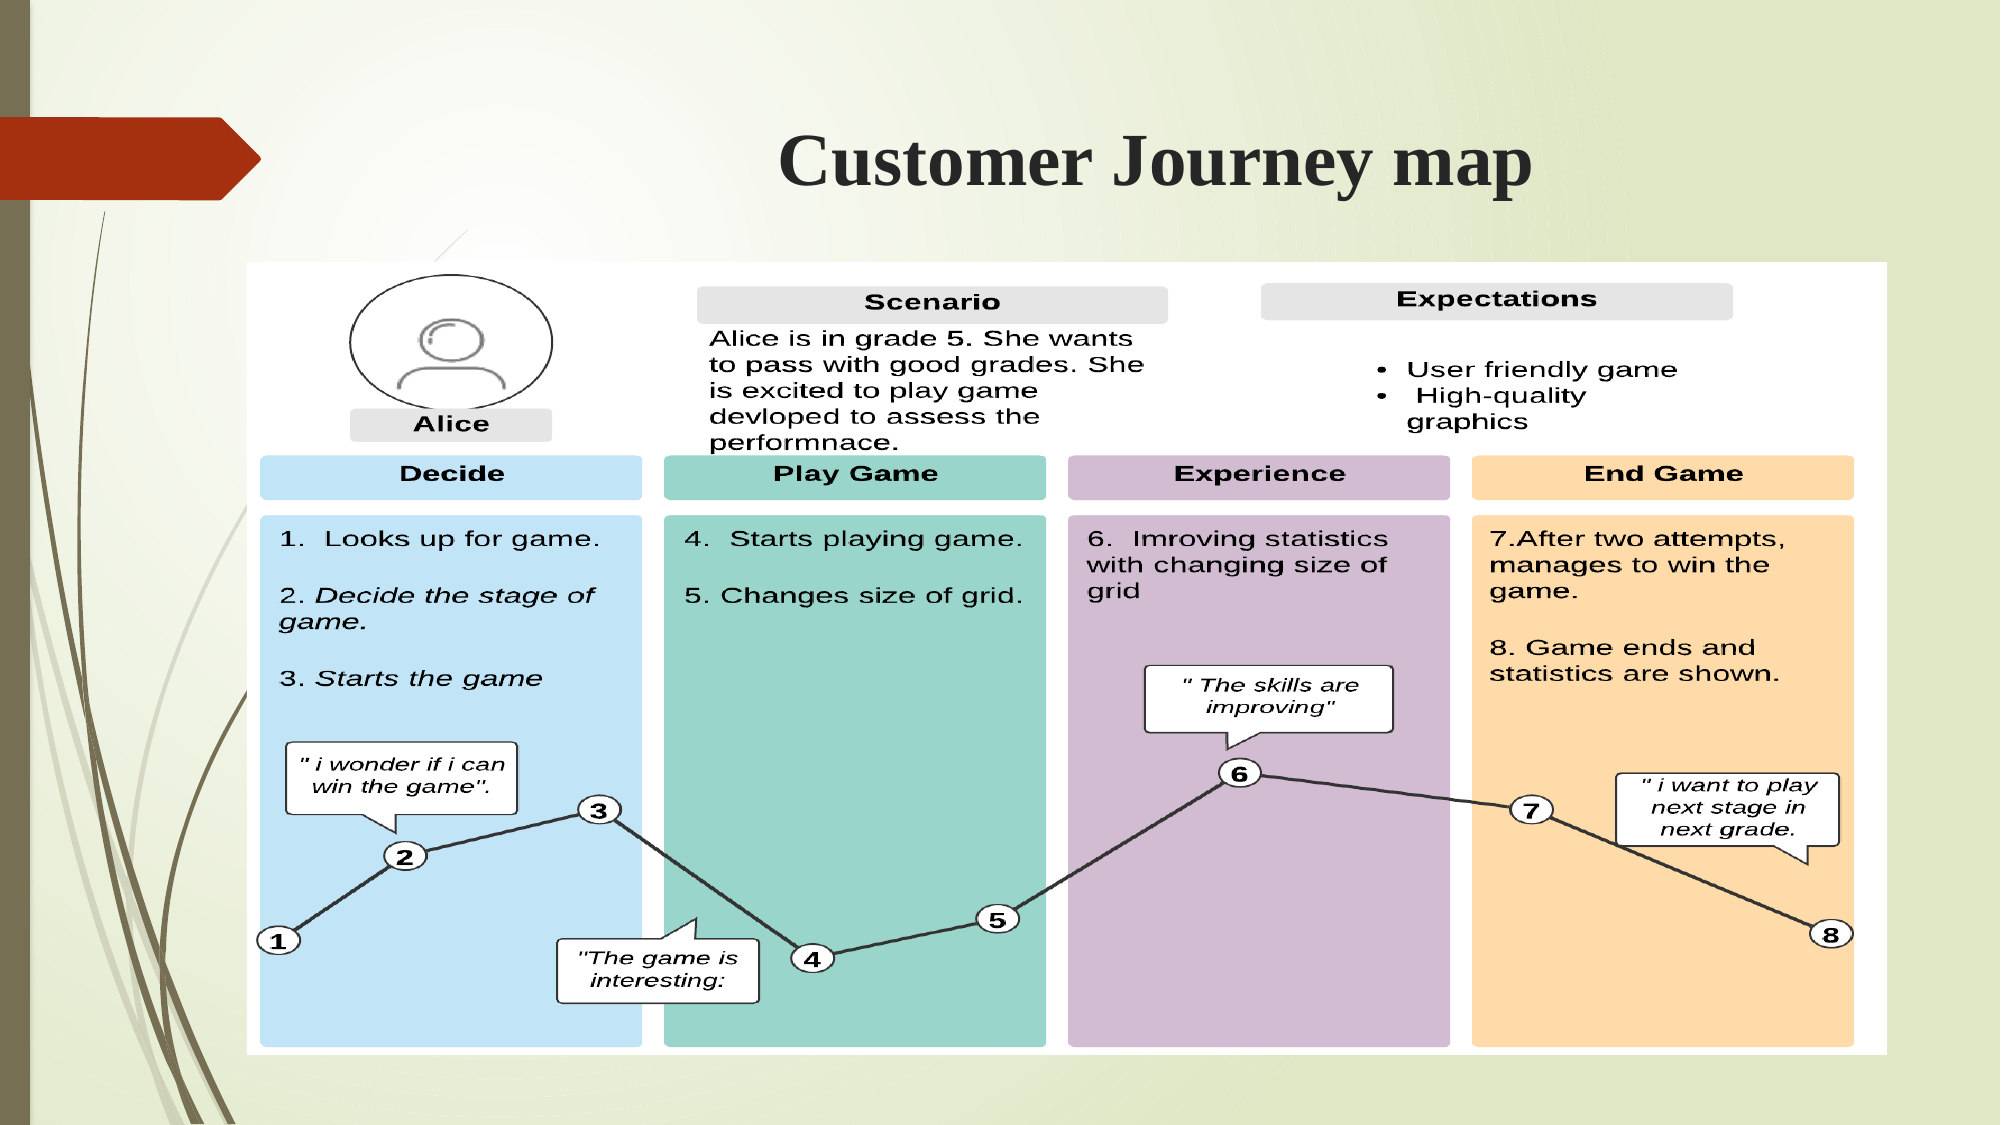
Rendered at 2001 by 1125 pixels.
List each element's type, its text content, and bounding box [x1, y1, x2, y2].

picture [246, 262, 1888, 1055]
title Customer Journey map [425, 102, 1888, 262]
